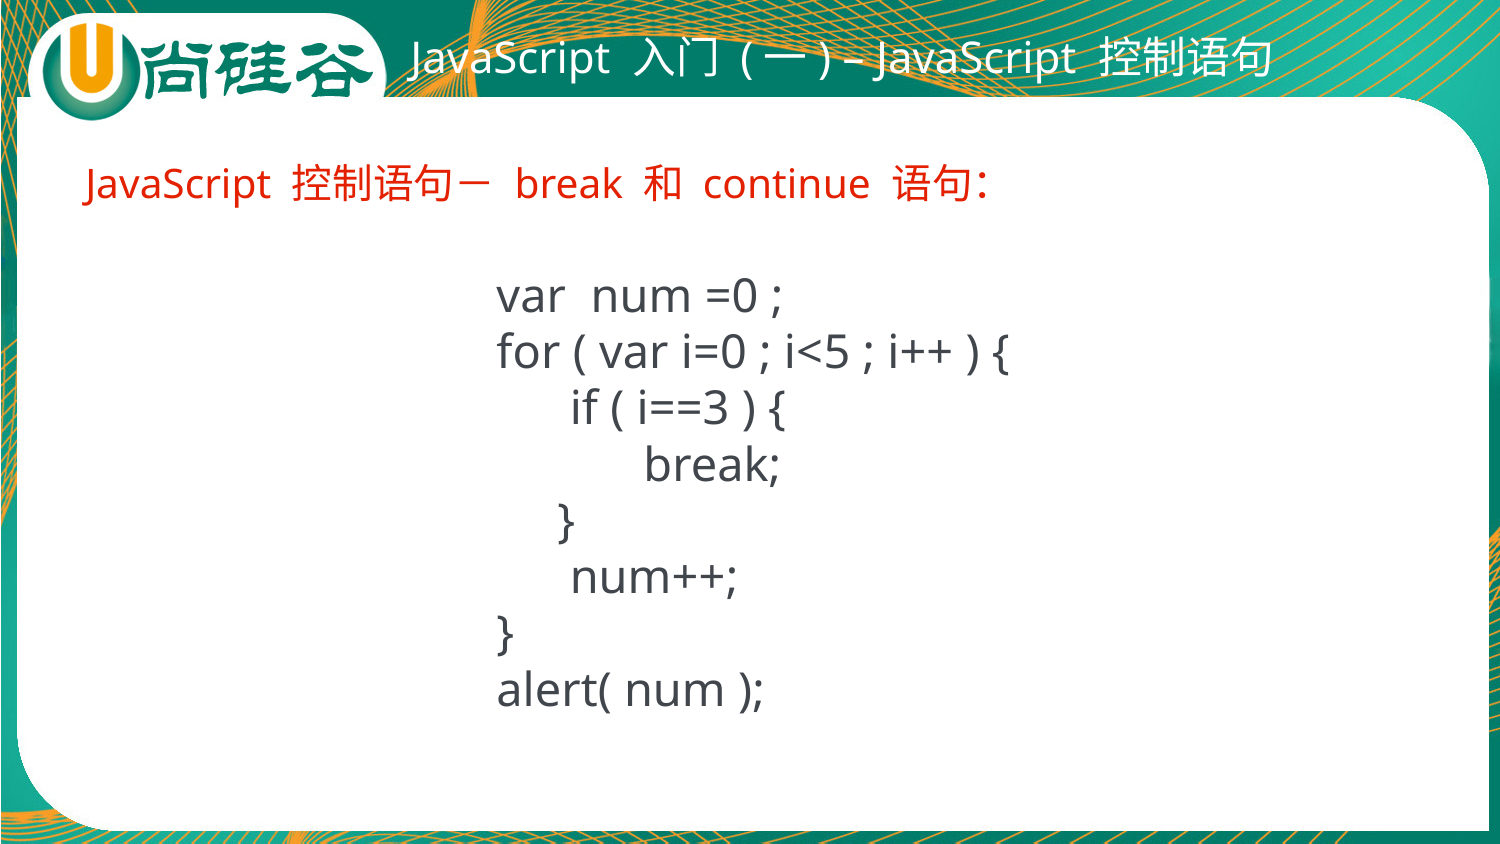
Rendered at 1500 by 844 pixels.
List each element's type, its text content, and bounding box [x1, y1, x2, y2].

text_box var num =0 ; for ( var i=0 ; i<5 ; i++ ) { if ( i==3 ) { break; } num++; } alert( num ); [490, 259, 1112, 721]
title JavaScript 入门 (一) – JavaScript 控制语句 [395, 19, 1400, 94]
list JavaScript 控制语句－ break 和 continue 语句： [70, 135, 1430, 788]
picture [0, 0, 1500, 844]
